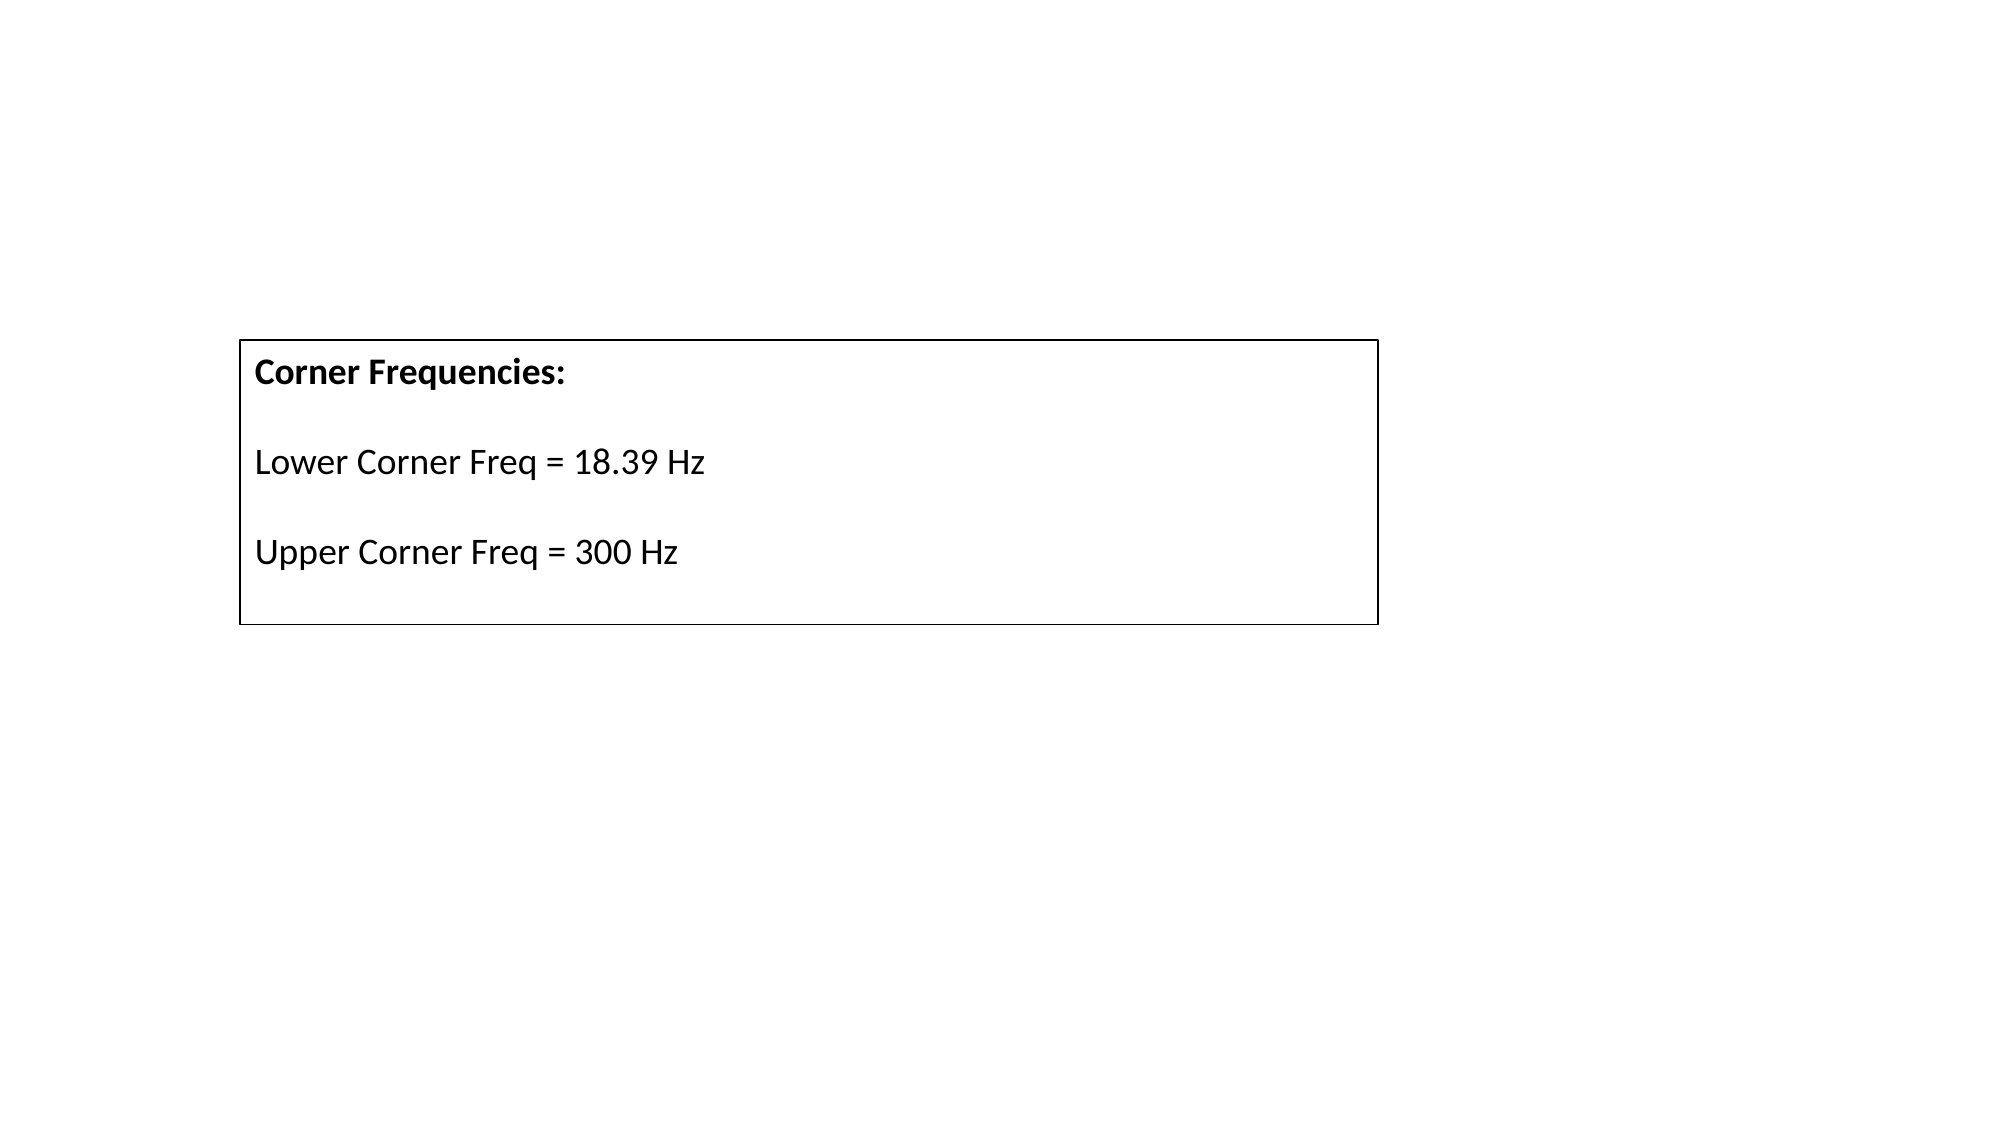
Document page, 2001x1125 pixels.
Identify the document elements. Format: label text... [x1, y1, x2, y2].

text_box Corner Frequencies: Lower Corner Freq = 18.39 Hz Upper Corner Freq = 300 Hz [239, 339, 1379, 625]
